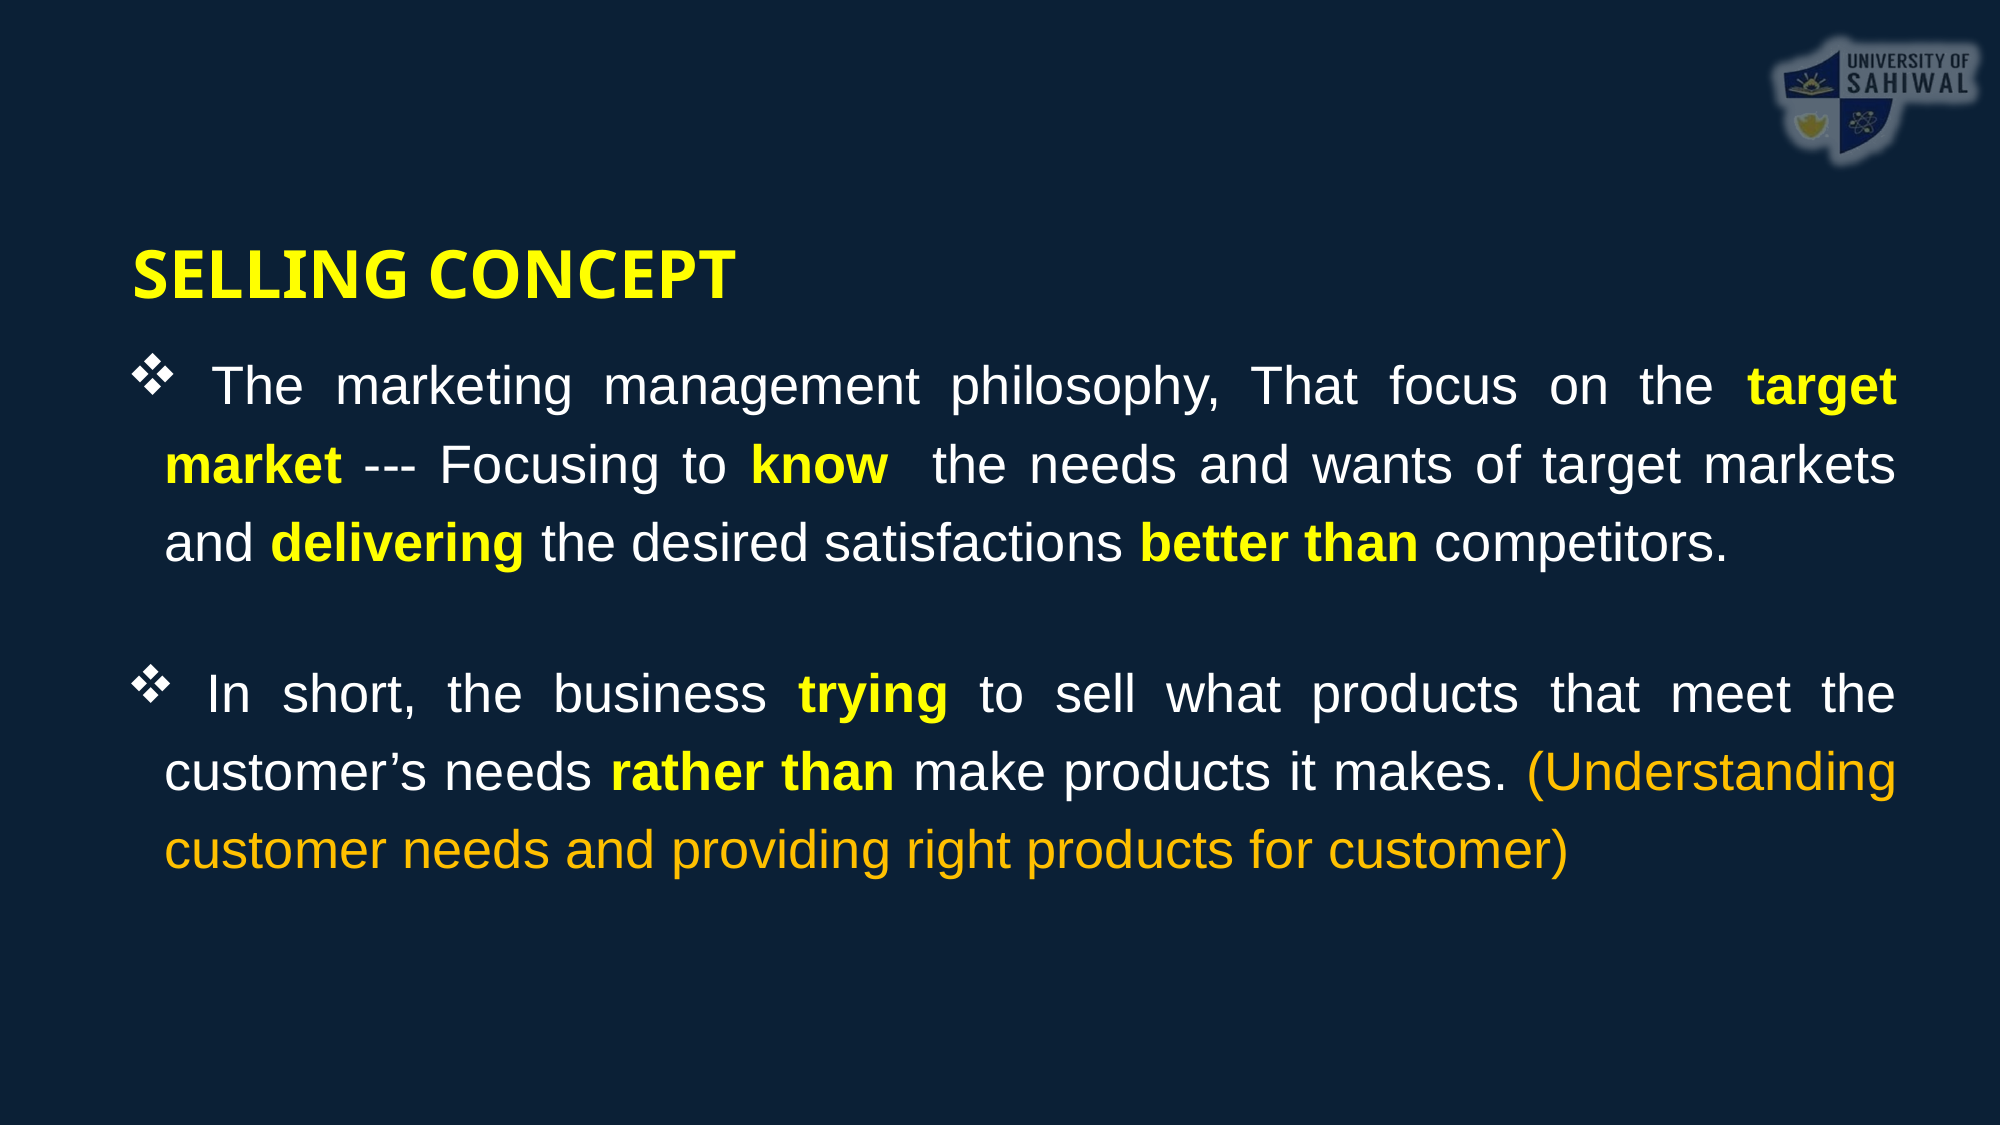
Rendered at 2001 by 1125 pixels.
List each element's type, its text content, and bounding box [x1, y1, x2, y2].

list SELLING CONCEPT The marketing management philosophy, That focus on the target market --- Focusing to know the needs and wants of target markets and delivering the desired satisfactions better than competitors. In short, the business trying to sell what products that meet the customer’s needs rather than make products it makes. (Understanding customer needs and providing right products for customer) [111, 162, 1913, 963]
picture [1747, 0, 2000, 208]
